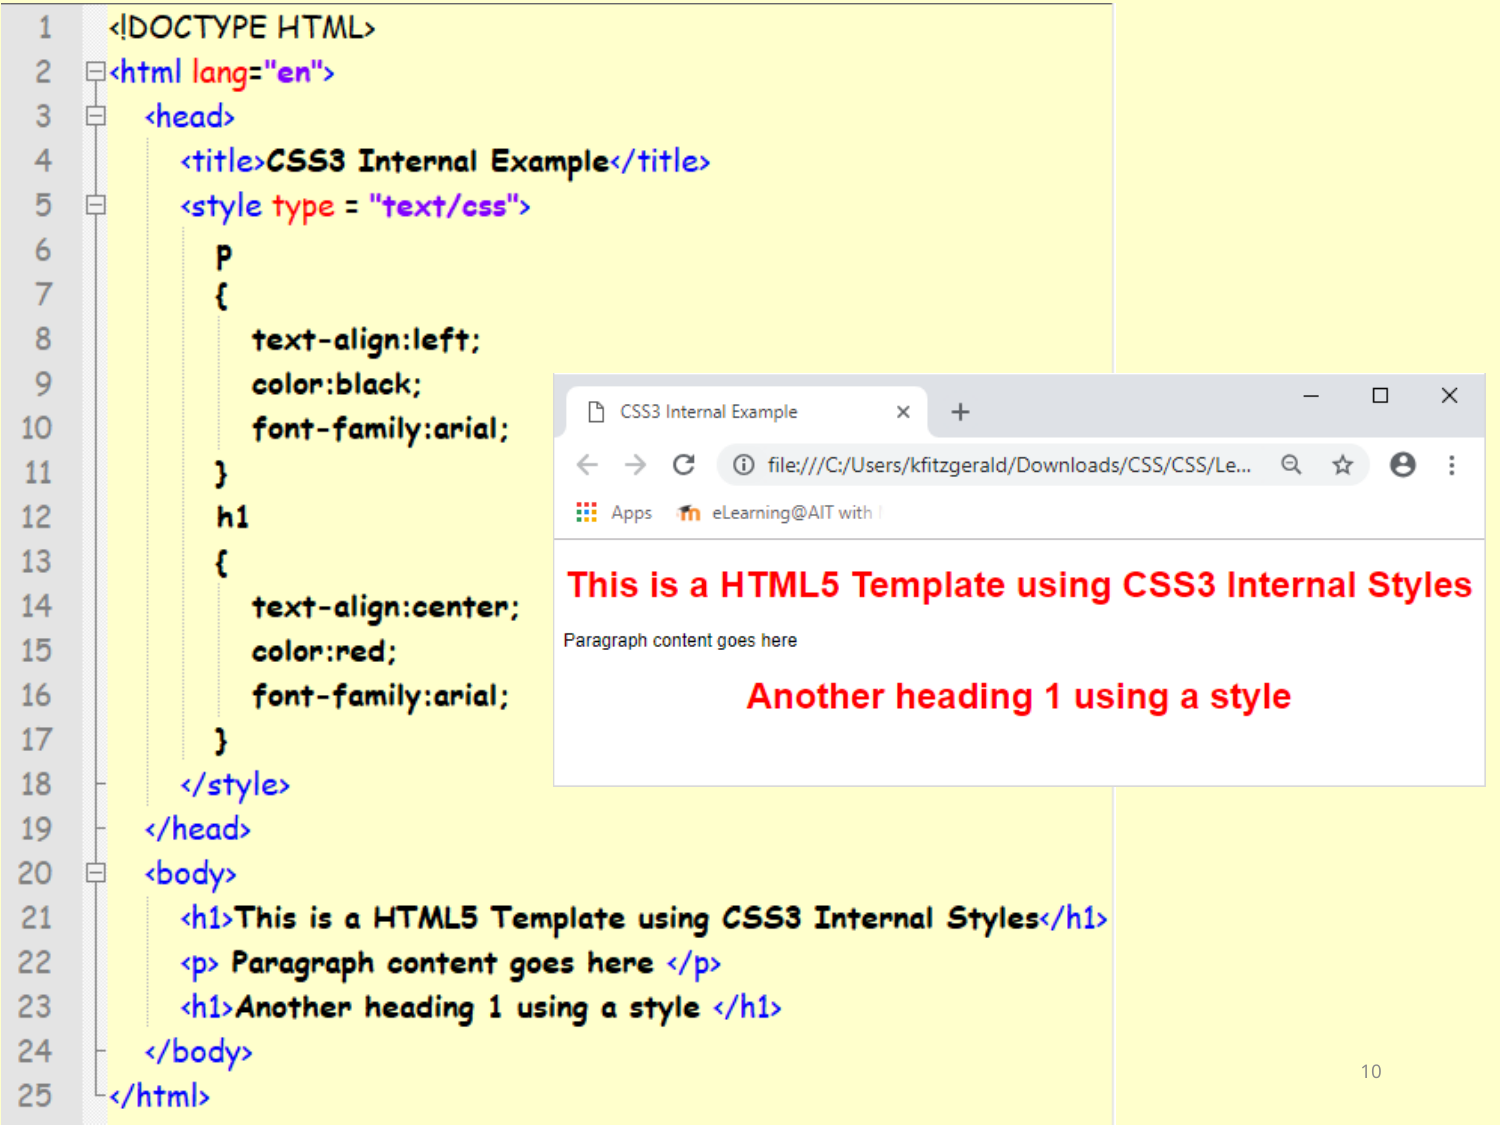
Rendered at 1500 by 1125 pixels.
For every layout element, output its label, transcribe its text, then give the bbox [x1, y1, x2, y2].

picture [1, 3, 1486, 1125]
slide_number 10 [1116, 1042, 1397, 1103]
